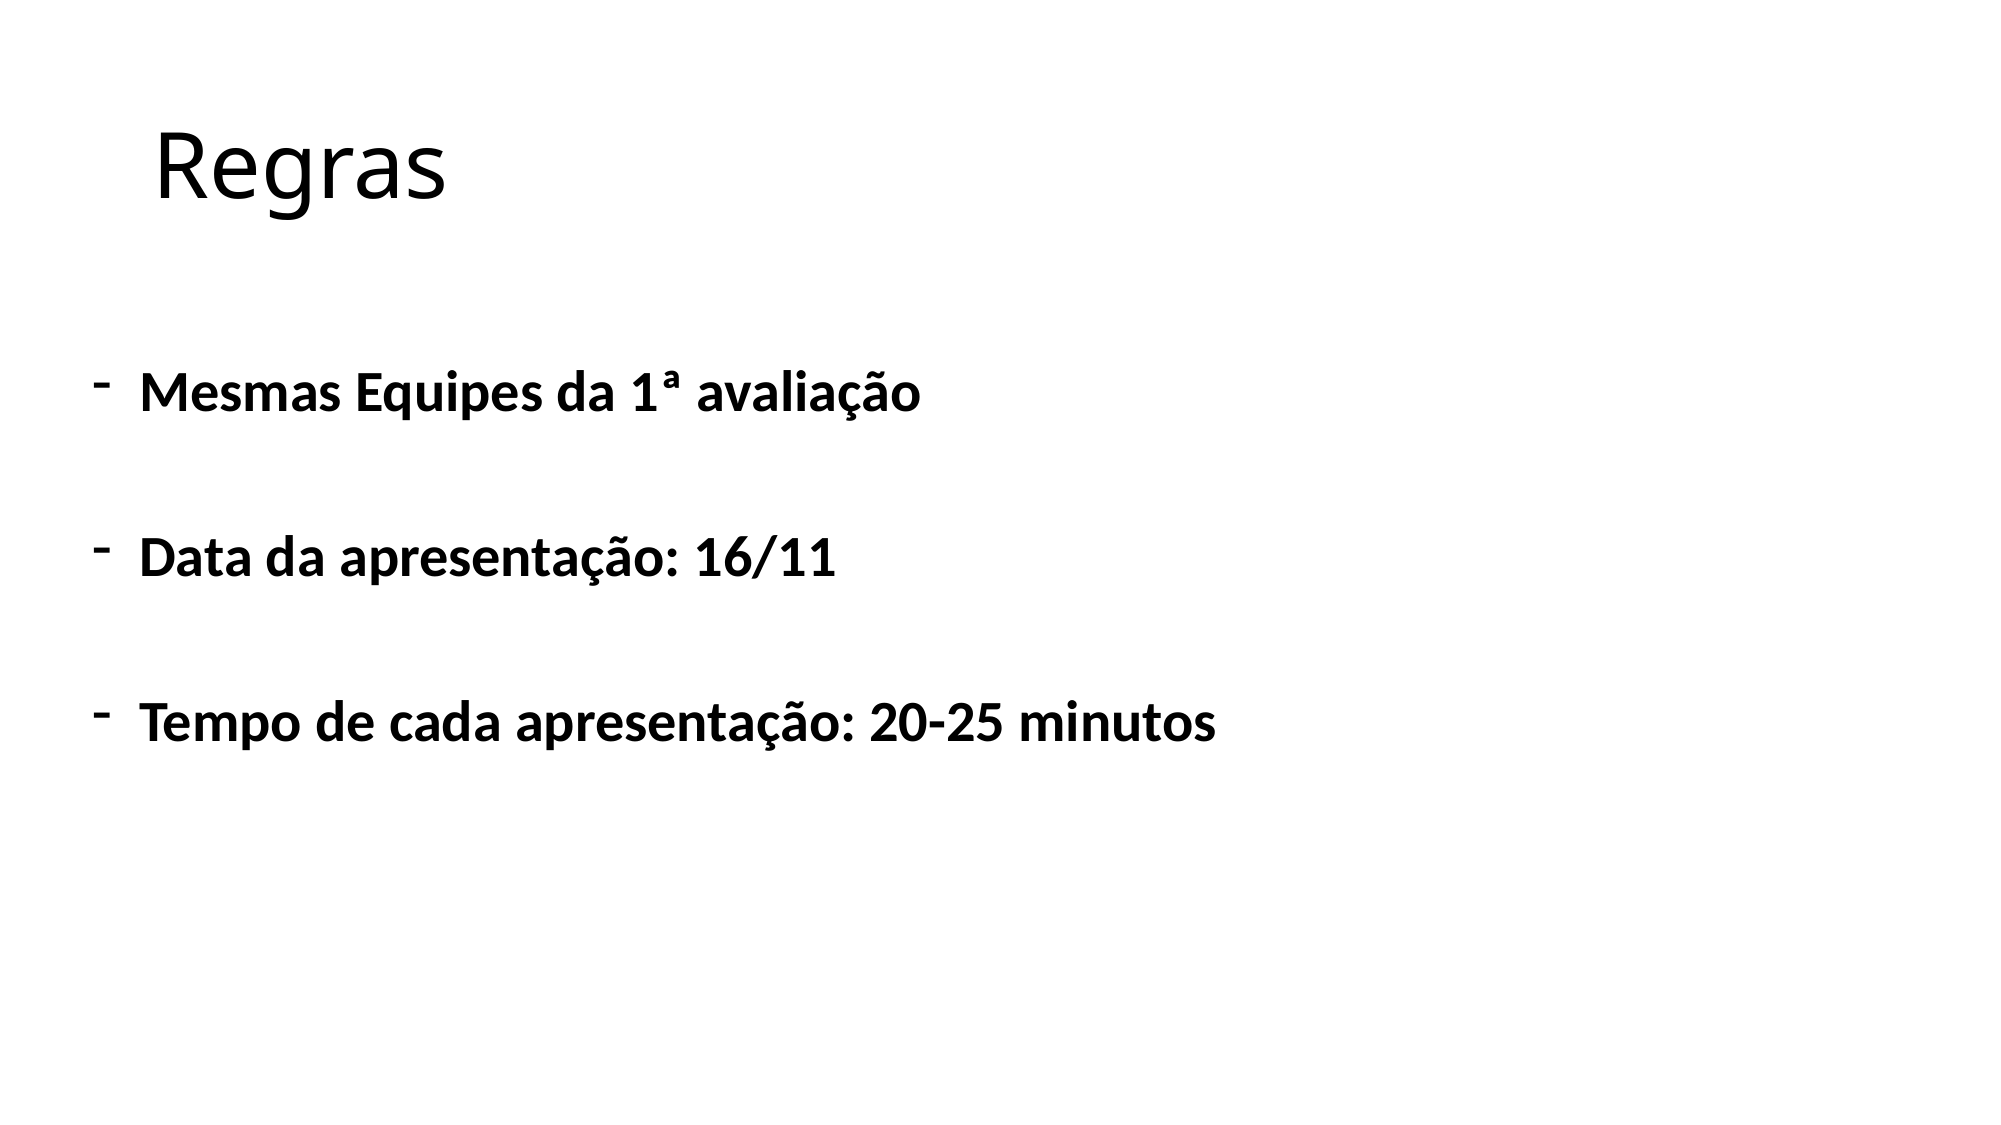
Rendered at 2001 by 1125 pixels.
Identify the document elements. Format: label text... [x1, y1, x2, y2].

text_box Mesmas Equipes da 1ª avaliação Data da apresentação: 16/11 Tempo de cada apresentação: 20-25 minutos [77, 346, 1934, 761]
title Regras [137, 59, 1863, 278]
